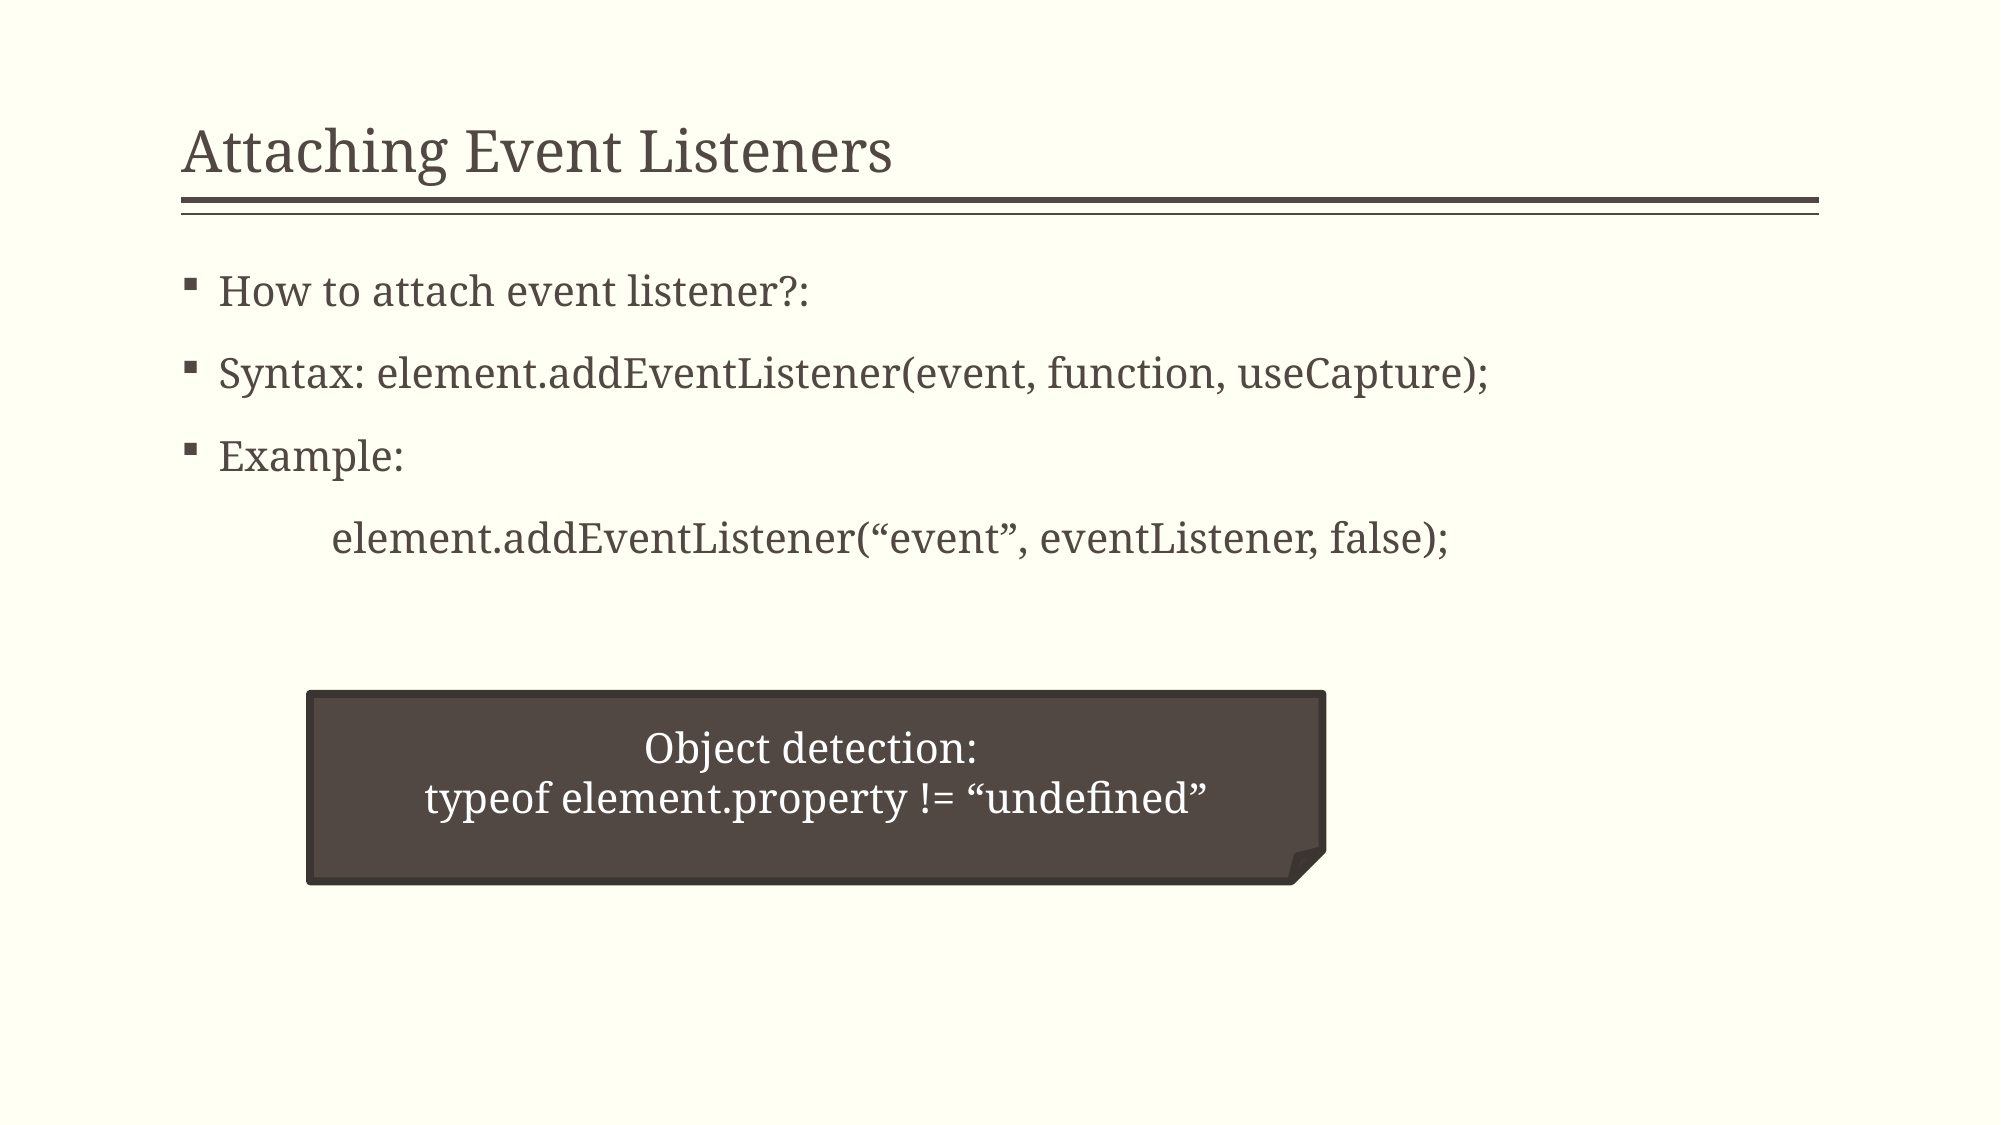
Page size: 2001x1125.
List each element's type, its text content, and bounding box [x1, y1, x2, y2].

list How to attach event listener?: Syntax: element.addEventListener(event, function, useCapture); Example: element.addEventListener(“event”, eventListener, false); [181, 262, 1819, 1013]
text_box Object detection: typeof element.property != “undefined” [306, 689, 1327, 886]
title Attaching Event Listeners [181, 12, 1819, 193]
